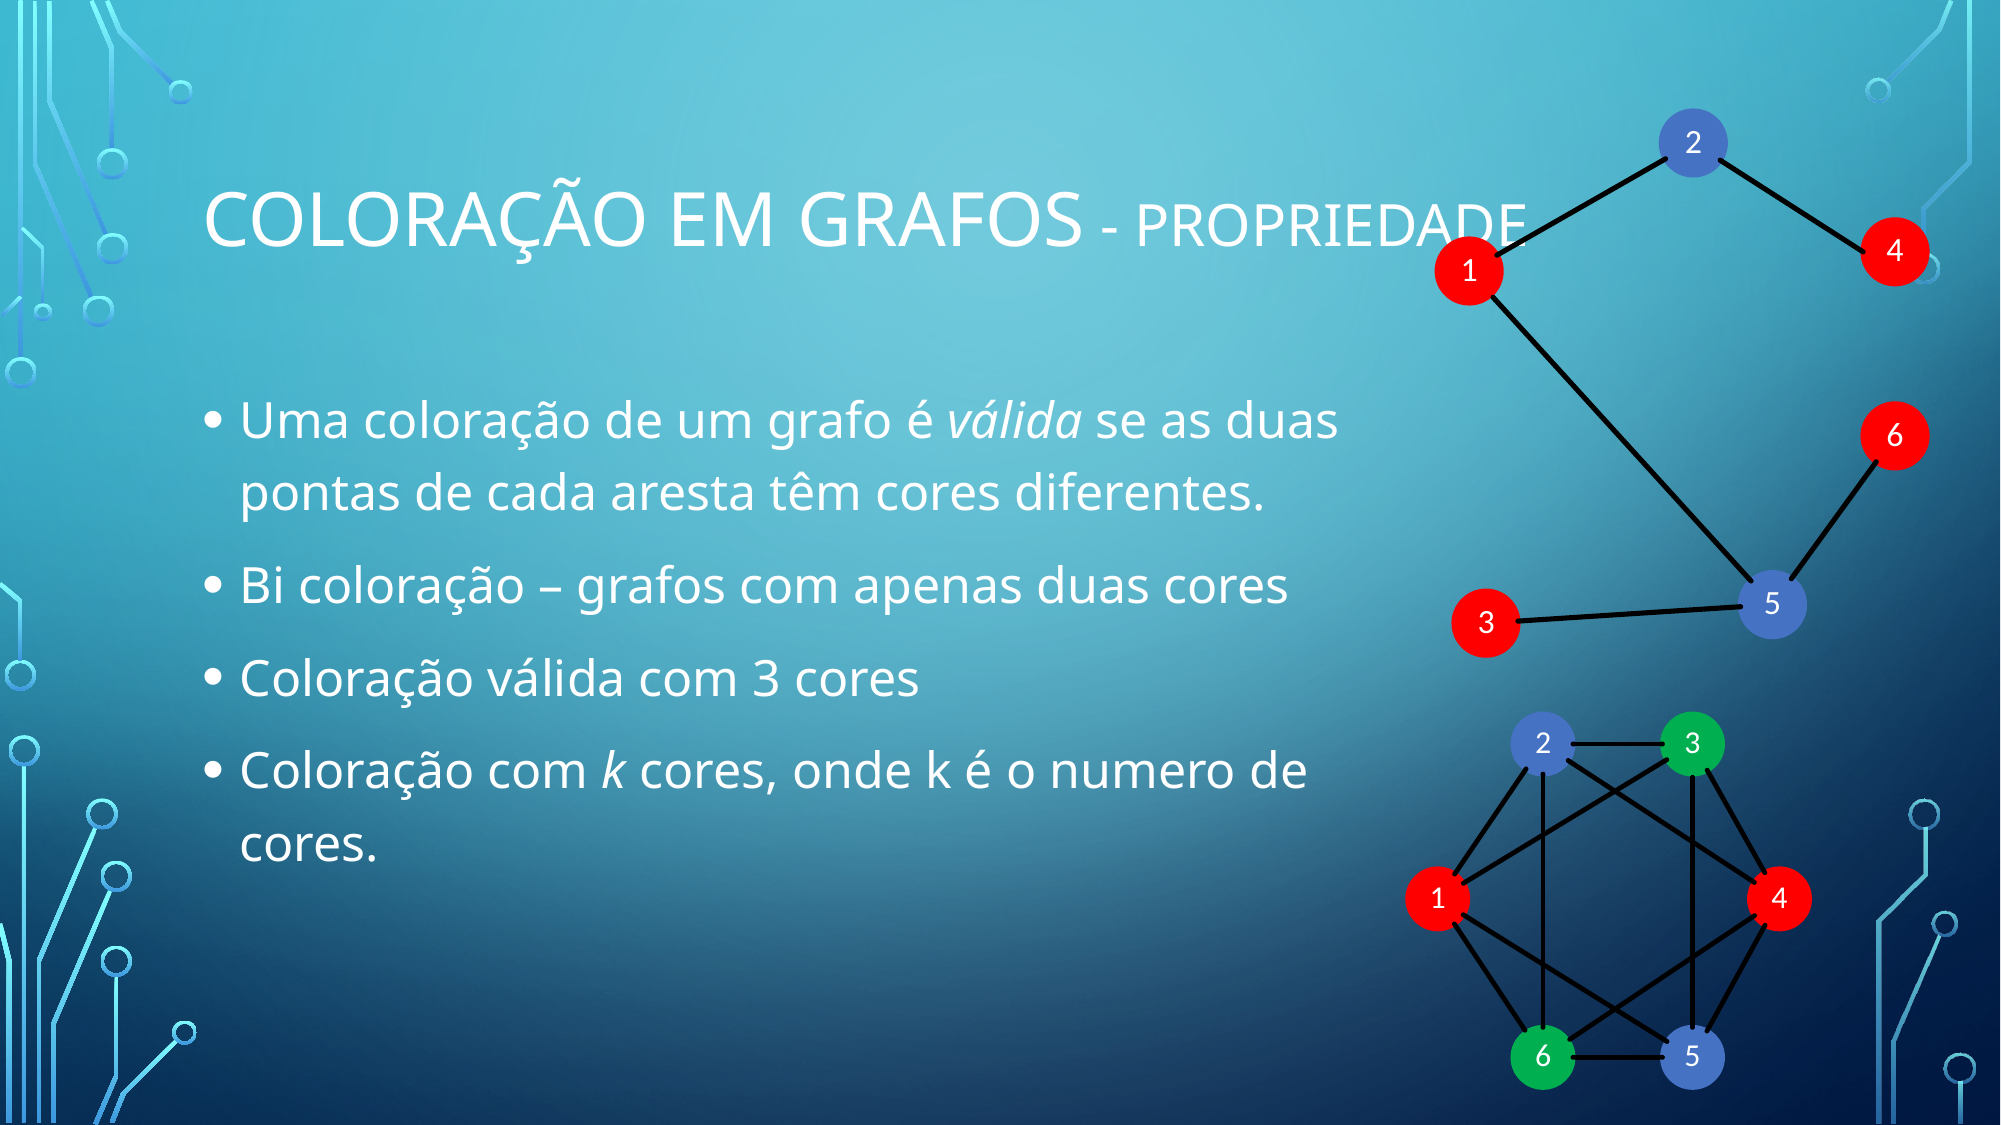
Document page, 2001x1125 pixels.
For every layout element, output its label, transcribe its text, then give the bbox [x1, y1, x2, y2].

picture [1433, 106, 1931, 660]
picture [1403, 710, 1813, 1092]
title Coloração em grafos - propriedade [187, 101, 1813, 344]
list Uma coloração de um grafo é válida se as duas pontas de cada aresta têm cores diferentes. Bi coloração – grafos com apenas duas cores Coloração válida com 3 cores Coloração com k cores, onde k é o numero de cores. [187, 369, 1370, 950]
